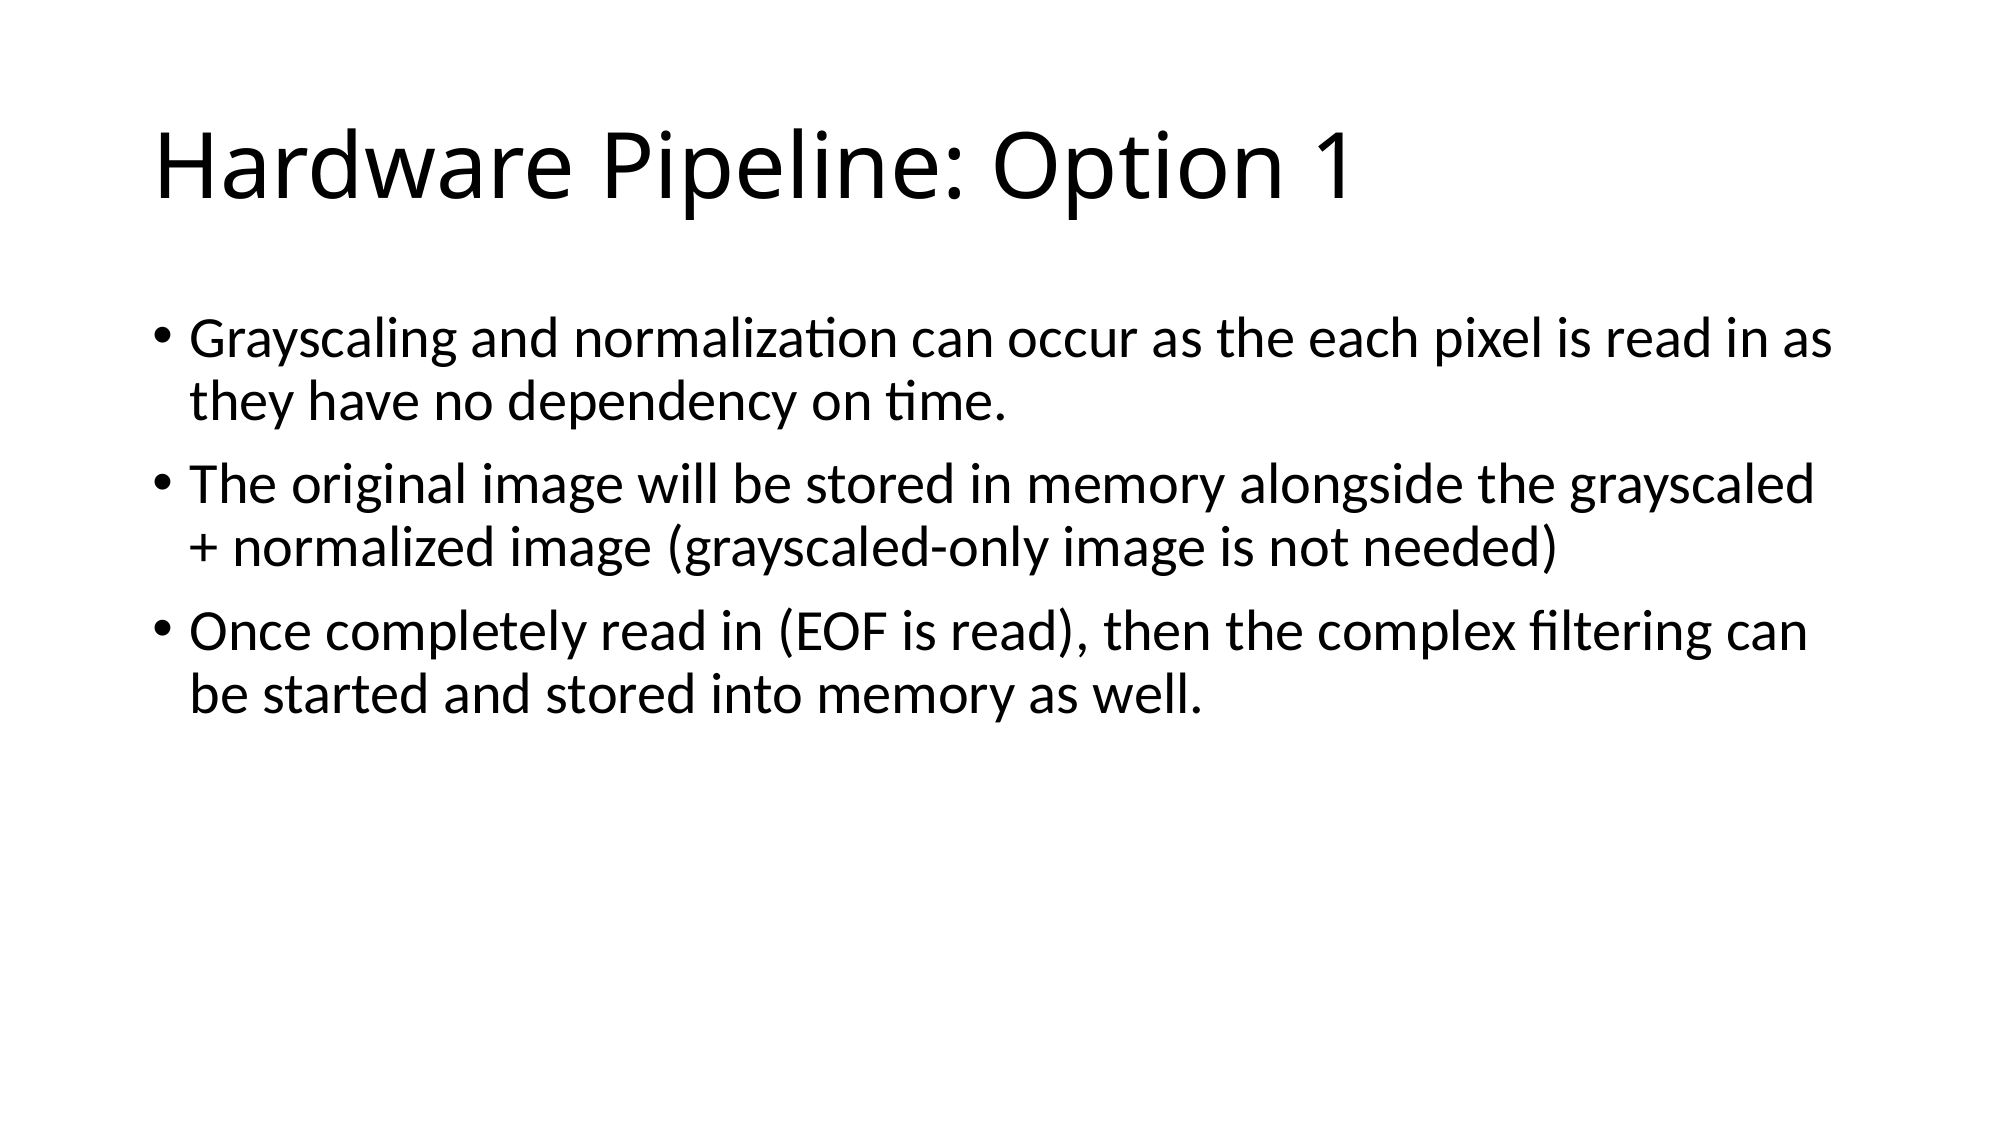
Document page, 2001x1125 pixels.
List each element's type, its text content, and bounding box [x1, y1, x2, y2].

list Grayscaling and normalization can occur as the each pixel is read in as they have no dependency on time. The original image will be stored in memory alongside the grayscaled + normalized image (grayscaled-only image is not needed) Once completely read in (EOF is read), then the complex filtering can be started and stored into memory as well. [137, 299, 1863, 1014]
title Hardware Pipeline: Option 1 [137, 59, 1863, 278]
